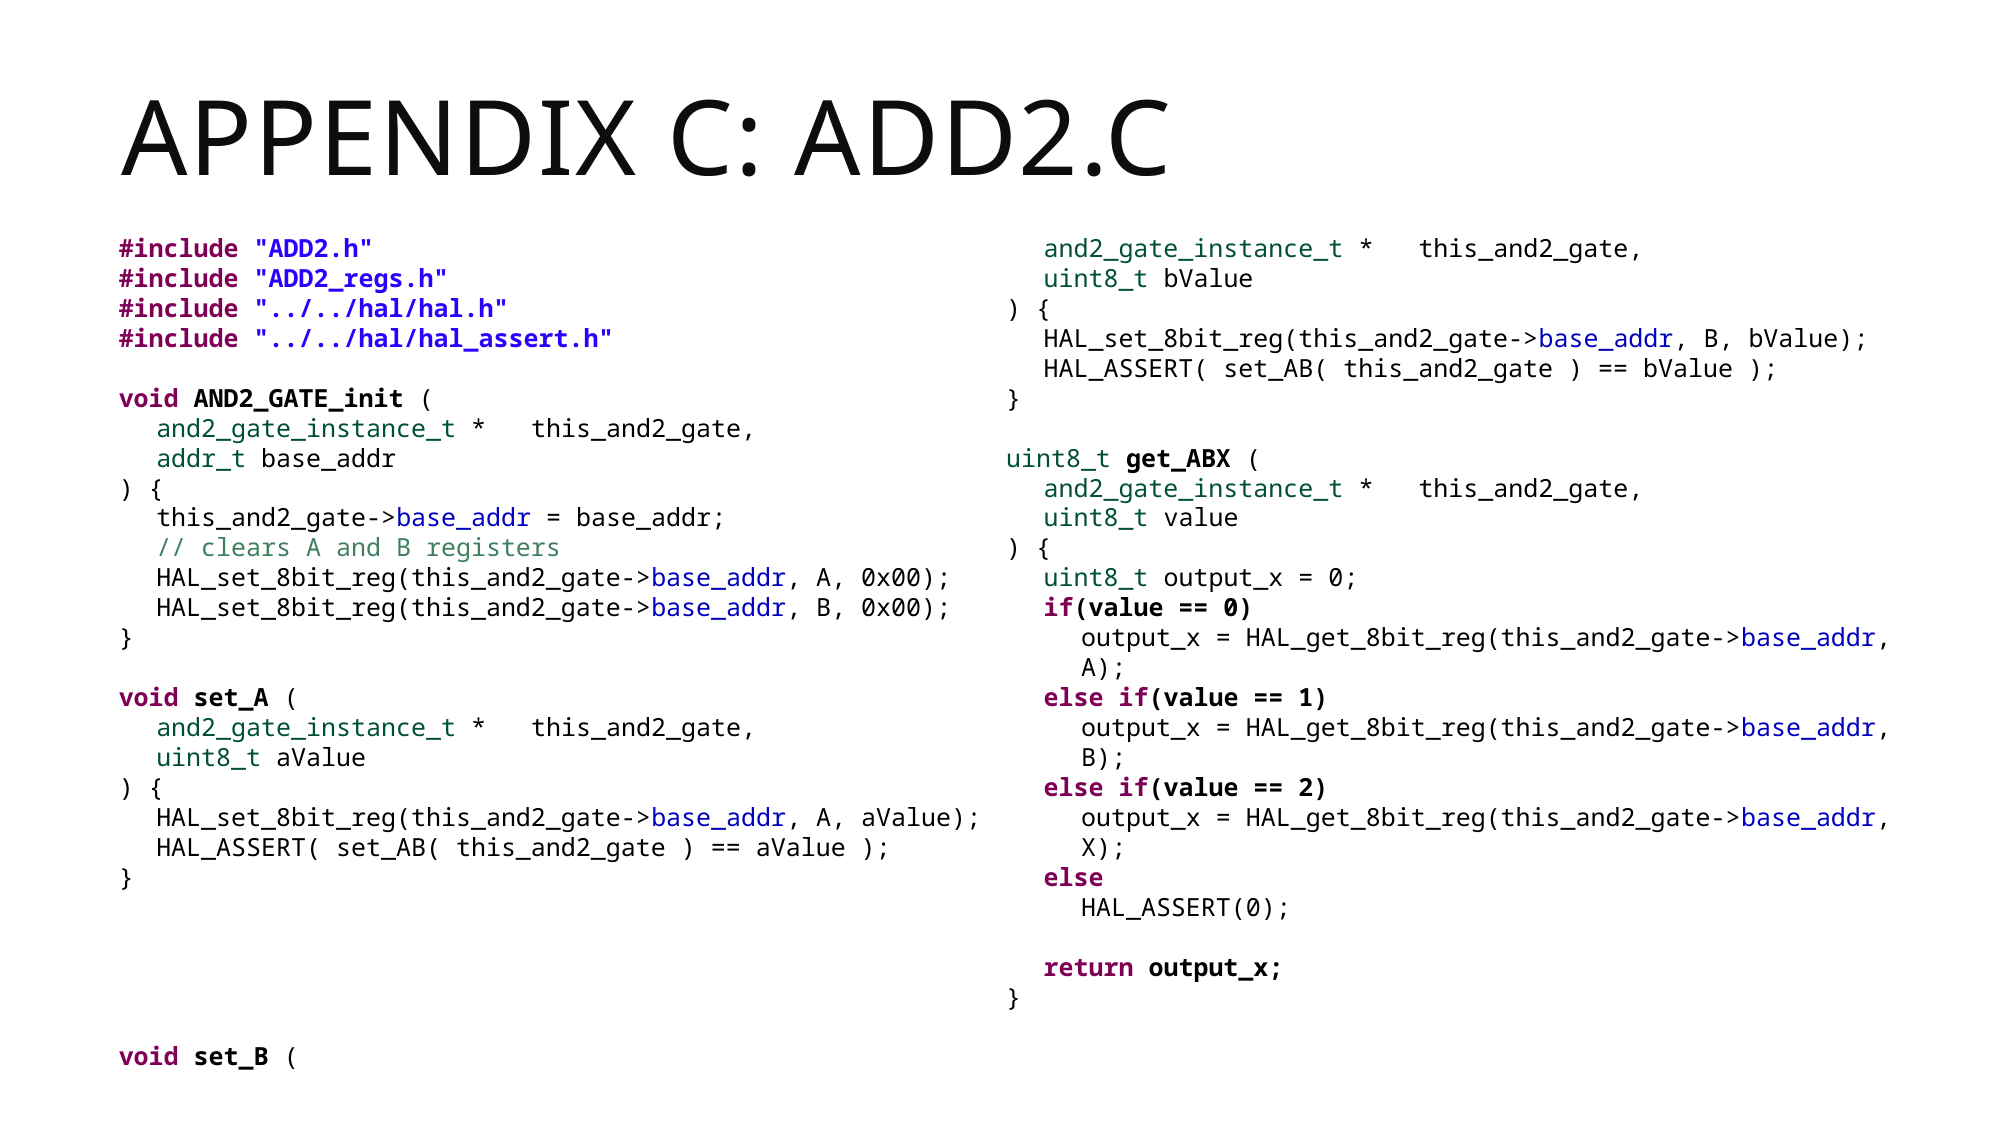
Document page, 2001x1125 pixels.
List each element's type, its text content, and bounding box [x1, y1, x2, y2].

title Appendix C: ADD2.c [106, 74, 1901, 217]
list #include "ADD2.h" #include "ADD2_regs.h" #include "../../hal/hal.h" #include "../../hal/hal_assert.h" void AND2_GATE_init ( and2_gate_instance_t * this_and2_gate, addr_t base_addr ) { this_and2_gate->base_addr = base_addr; // clears A and B registers HAL_set_8bit_reg(this_and2_gate->base_addr, A, 0x00); HAL_set_8bit_reg(this_and2_gate->base_addr, B, 0x00); } void set_A ( and2_gate_instance_t * this_and2_gate, uint8_t aValue ) { HAL_set_8bit_reg(this_and2_gate->base_addr, A, aValue); HAL_ASSERT( set_AB( this_and2_gate ) == aValue ); } void set_B ( and2_gate_instance_t * this_and2_gate, uint8_t bValue ) { HAL_set_8bit_reg(this_and2_gate->base_addr, B, bValue); HAL_ASSERT( set_AB( this_and2_gate ) == bValue ); } uint8_t get_ABX ( and2_gate_instance_t * this_and2_gate, uint8_t value ) { uint8_t output_x = 0; if(value == 0) output_x = HAL_get_8bit_reg(this_and2_gate->base_addr, A); else if(value == 1) output_x = HAL_get_8bit_reg(this_and2_gate->base_addr, B); else if(value == 2) output_x = HAL_get_8bit_reg(this_and2_gate->base_addr, X); else HAL_ASSERT(0); return output_x; } [111, 224, 1901, 1065]
